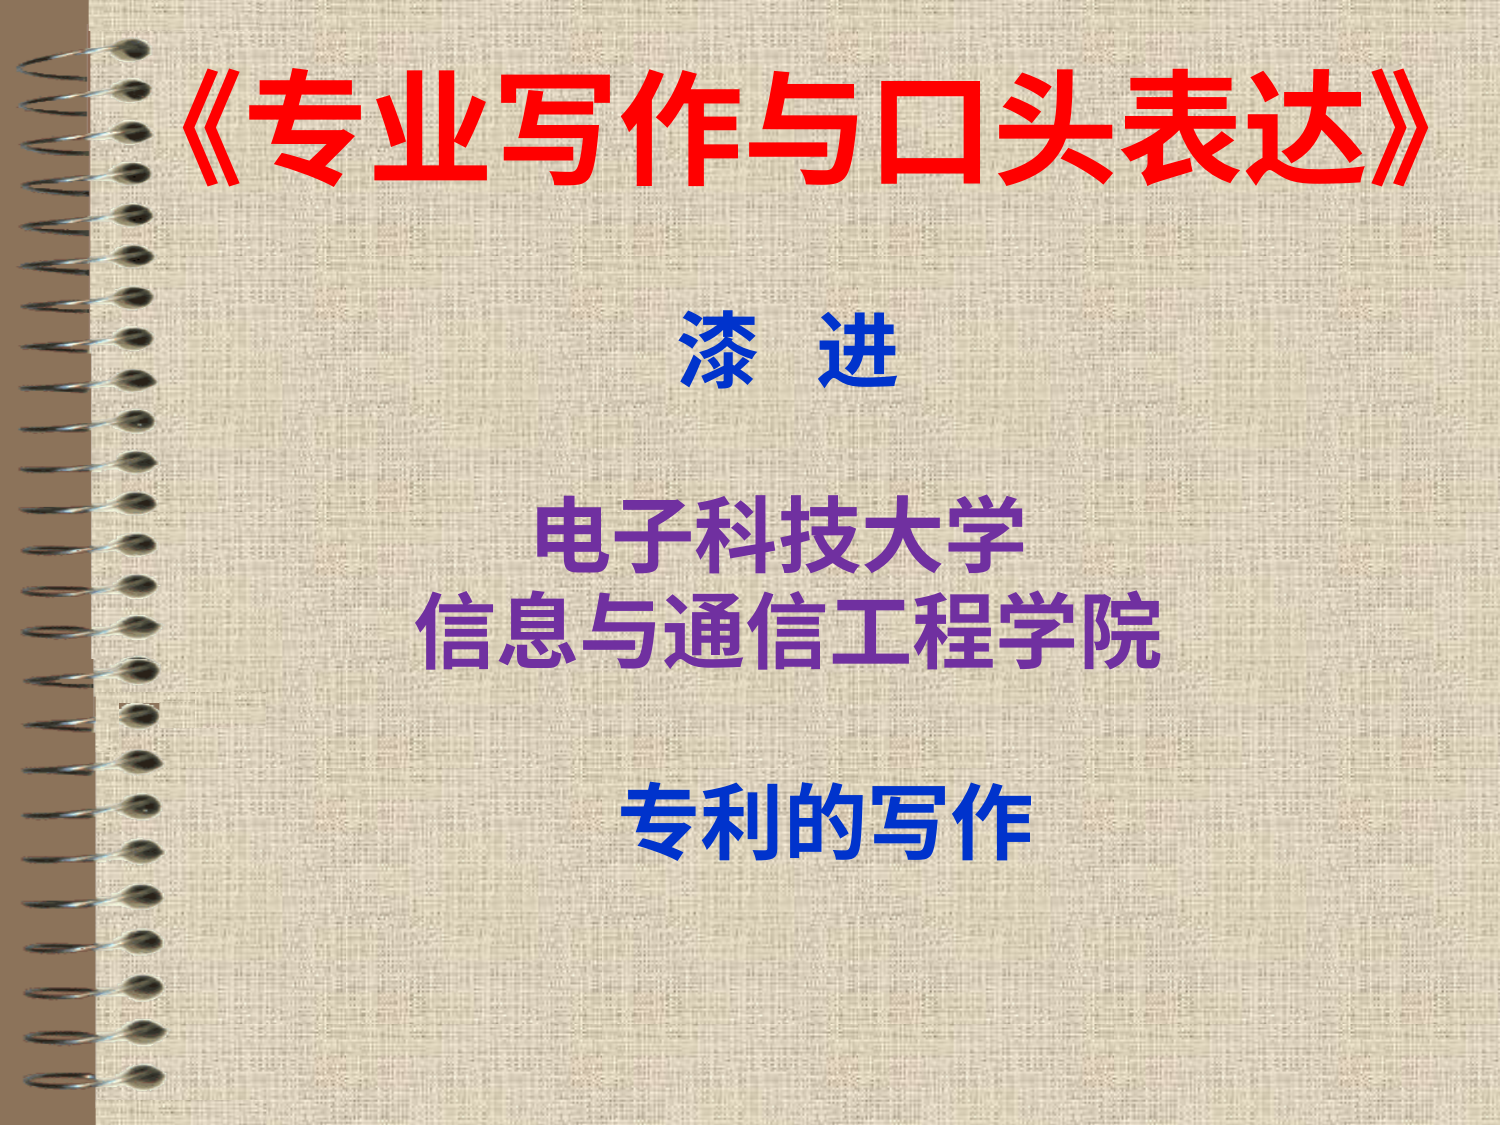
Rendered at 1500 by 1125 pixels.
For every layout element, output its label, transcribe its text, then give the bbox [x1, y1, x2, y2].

subtitle 漆 进 电子科技大学 信息与通信工程学院 [212, 290, 1364, 739]
text_box 专利的写作 [263, 762, 1388, 892]
title 《专业写作与口头表达》 [91, 31, 1500, 220]
picture [0, 0, 1500, 1125]
